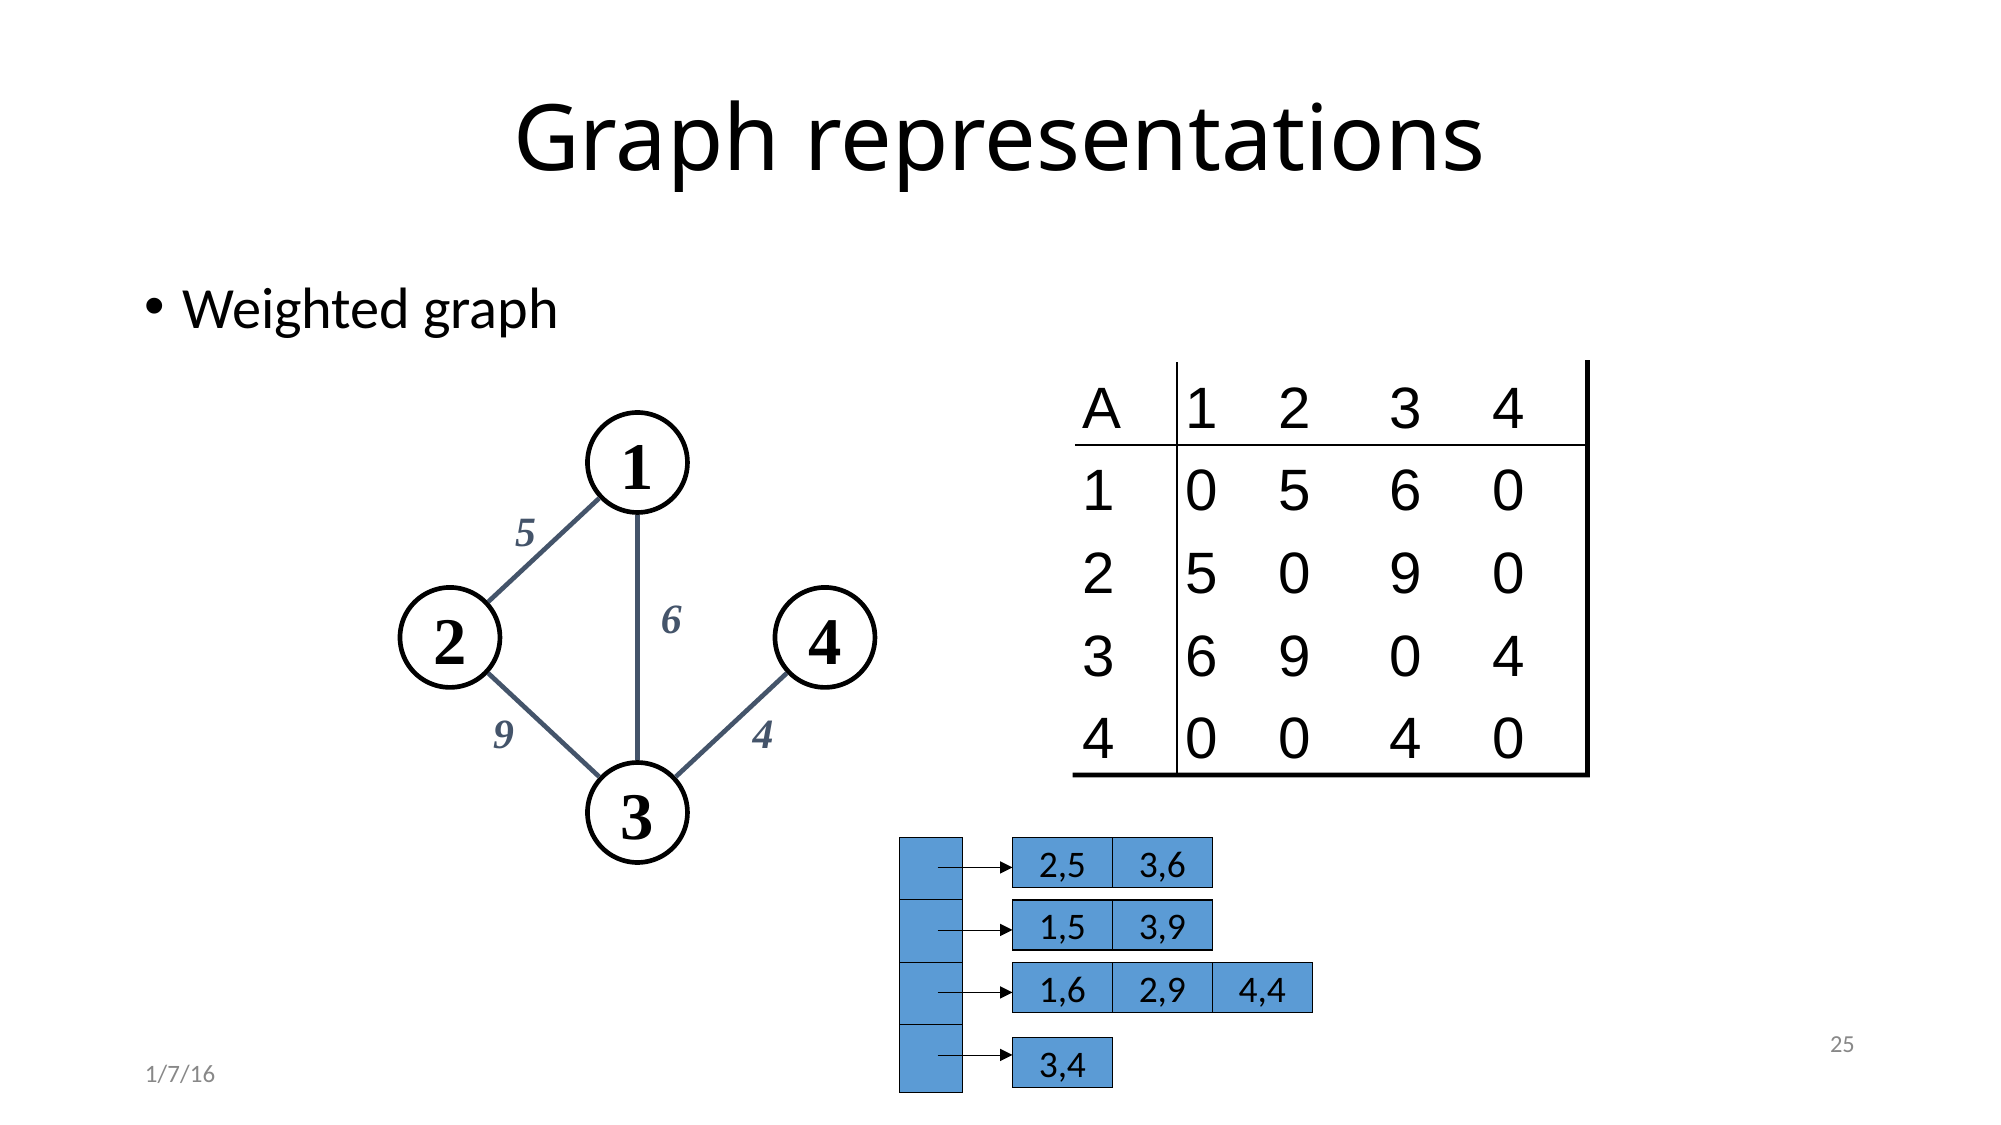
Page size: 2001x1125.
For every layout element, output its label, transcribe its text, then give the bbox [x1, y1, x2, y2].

text_box [899, 837, 963, 899]
text_box [662, 1049, 1338, 1096]
text_box [937, 986, 1012, 999]
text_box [1112, 894, 1213, 956]
title Graph representations [136, 59, 1863, 222]
text_box [899, 899, 963, 962]
text_box 6 [653, 584, 690, 650]
text_box [937, 923, 1012, 937]
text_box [399, 587, 501, 688]
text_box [1074, 362, 1588, 776]
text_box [587, 412, 688, 513]
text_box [1012, 956, 1112, 1019]
text_box 5 [507, 497, 544, 563]
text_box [1012, 831, 1112, 894]
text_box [1212, 956, 1313, 1019]
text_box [587, 762, 688, 863]
text_box [899, 1024, 963, 1093]
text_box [1012, 894, 1112, 956]
text_box 9 [485, 699, 522, 765]
text_box 4 [745, 699, 782, 765]
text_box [1012, 1031, 1113, 1094]
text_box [1112, 956, 1212, 1019]
list Weighted graph [136, 269, 1863, 1014]
text_box [937, 861, 1012, 874]
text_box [1112, 831, 1213, 894]
text_box [937, 1048, 1012, 1062]
text_box 1/7/16 [137, 1050, 588, 1095]
text_box [899, 962, 963, 1024]
slide_number 25 [1411, 1020, 1863, 1066]
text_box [774, 587, 876, 688]
